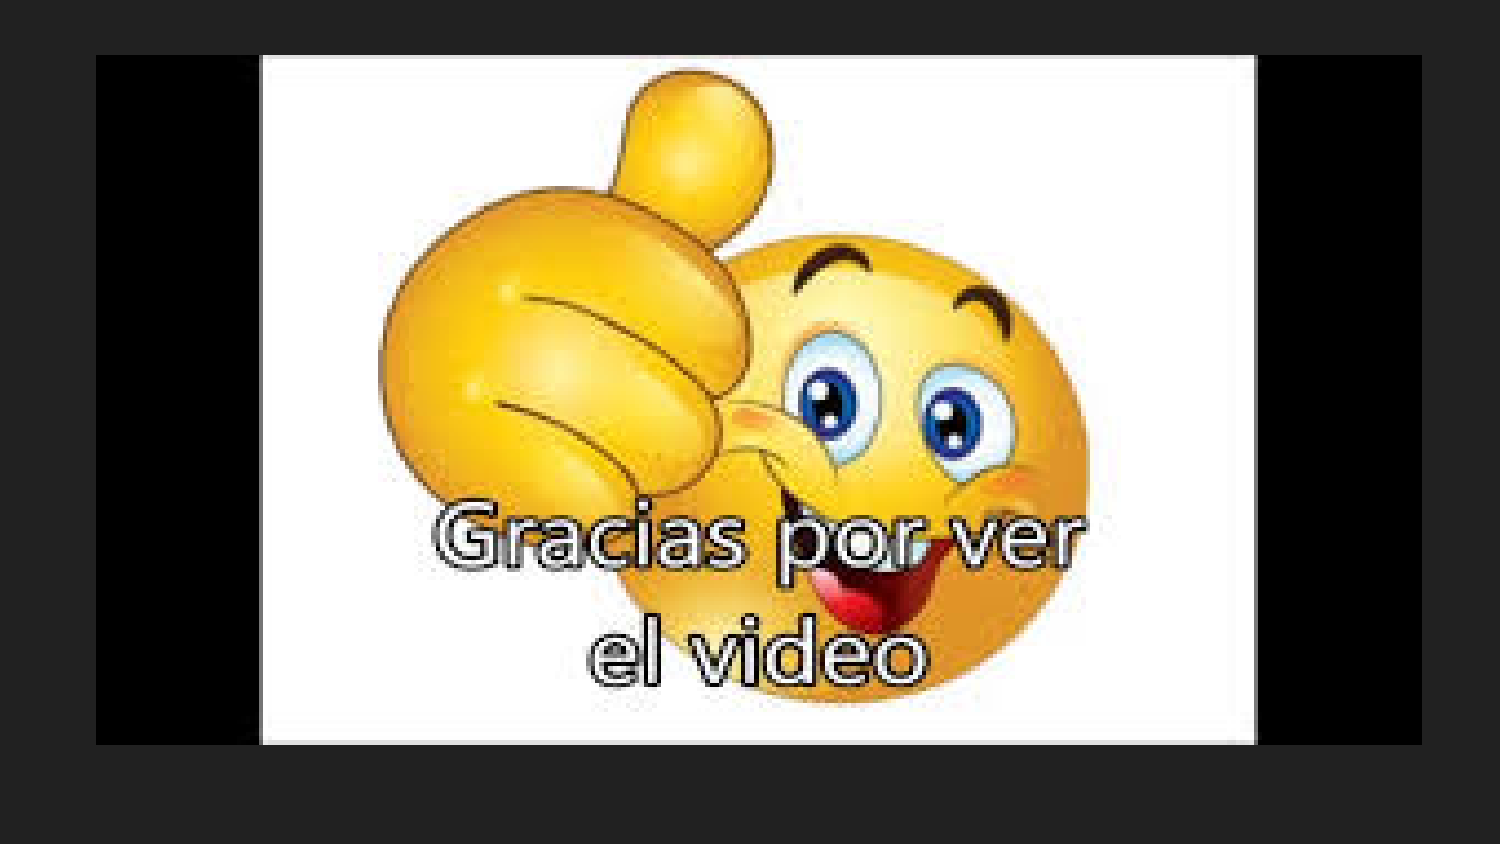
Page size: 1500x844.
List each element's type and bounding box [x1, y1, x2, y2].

picture [95, 55, 1423, 745]
